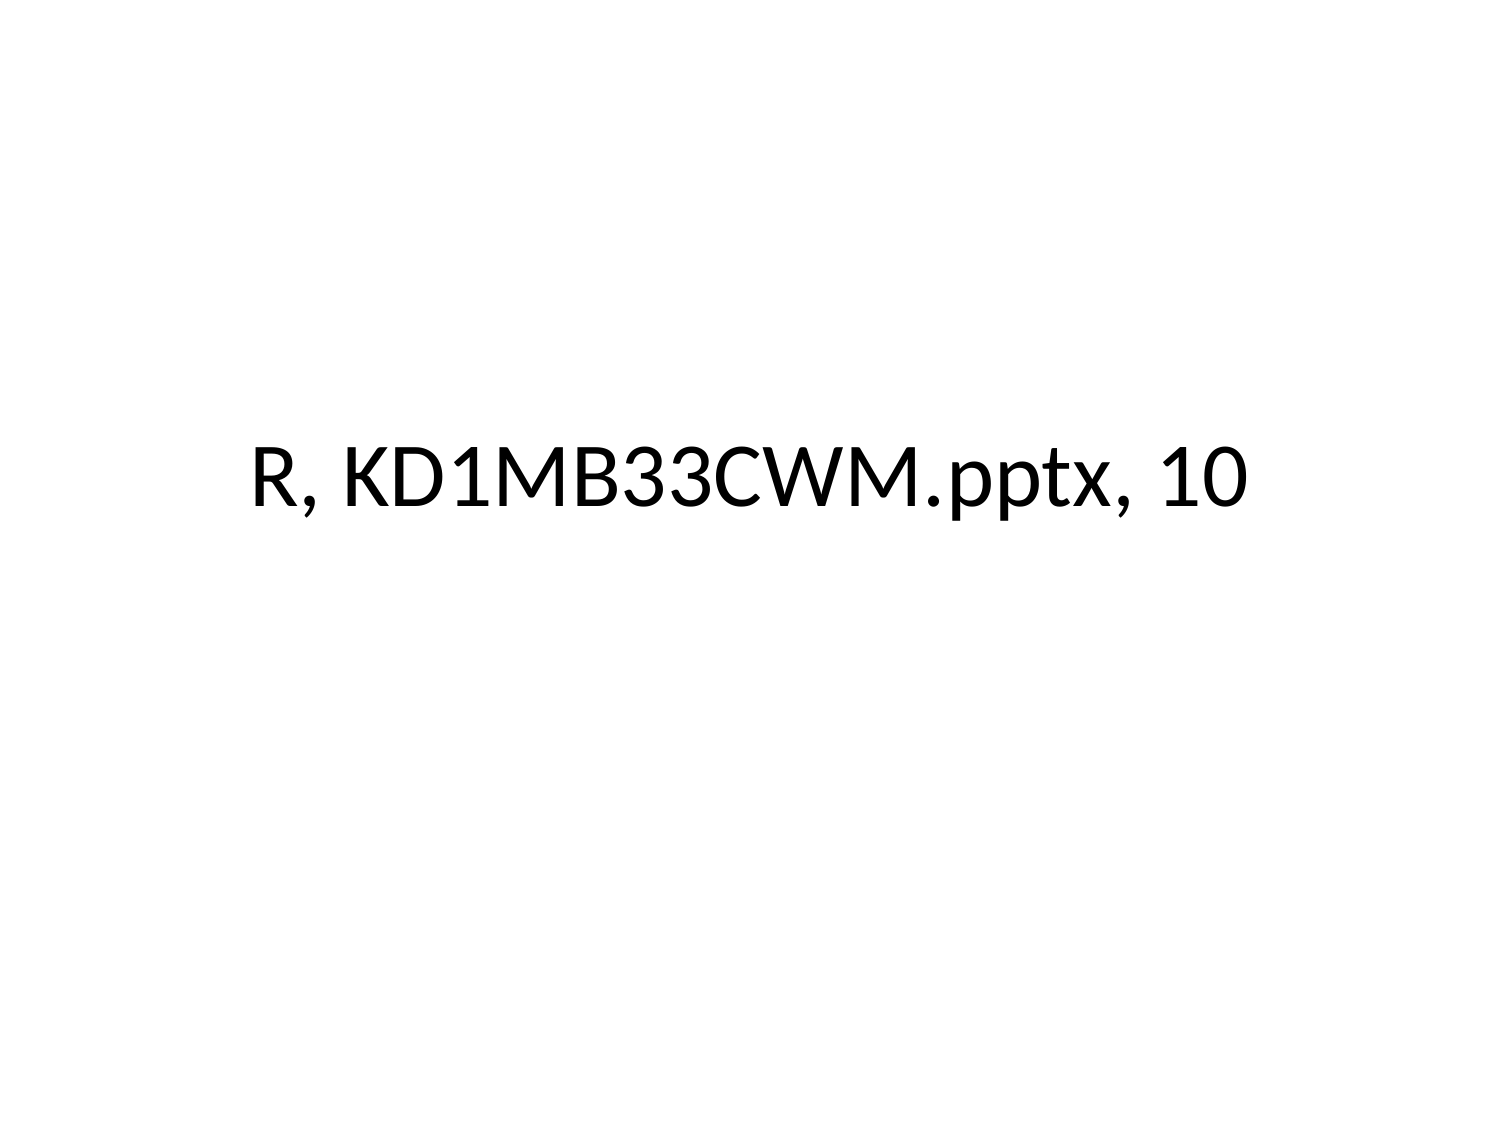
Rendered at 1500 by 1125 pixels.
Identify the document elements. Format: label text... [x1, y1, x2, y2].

title R, KD1MB33CWM.pptx, 10 [112, 349, 1388, 591]
